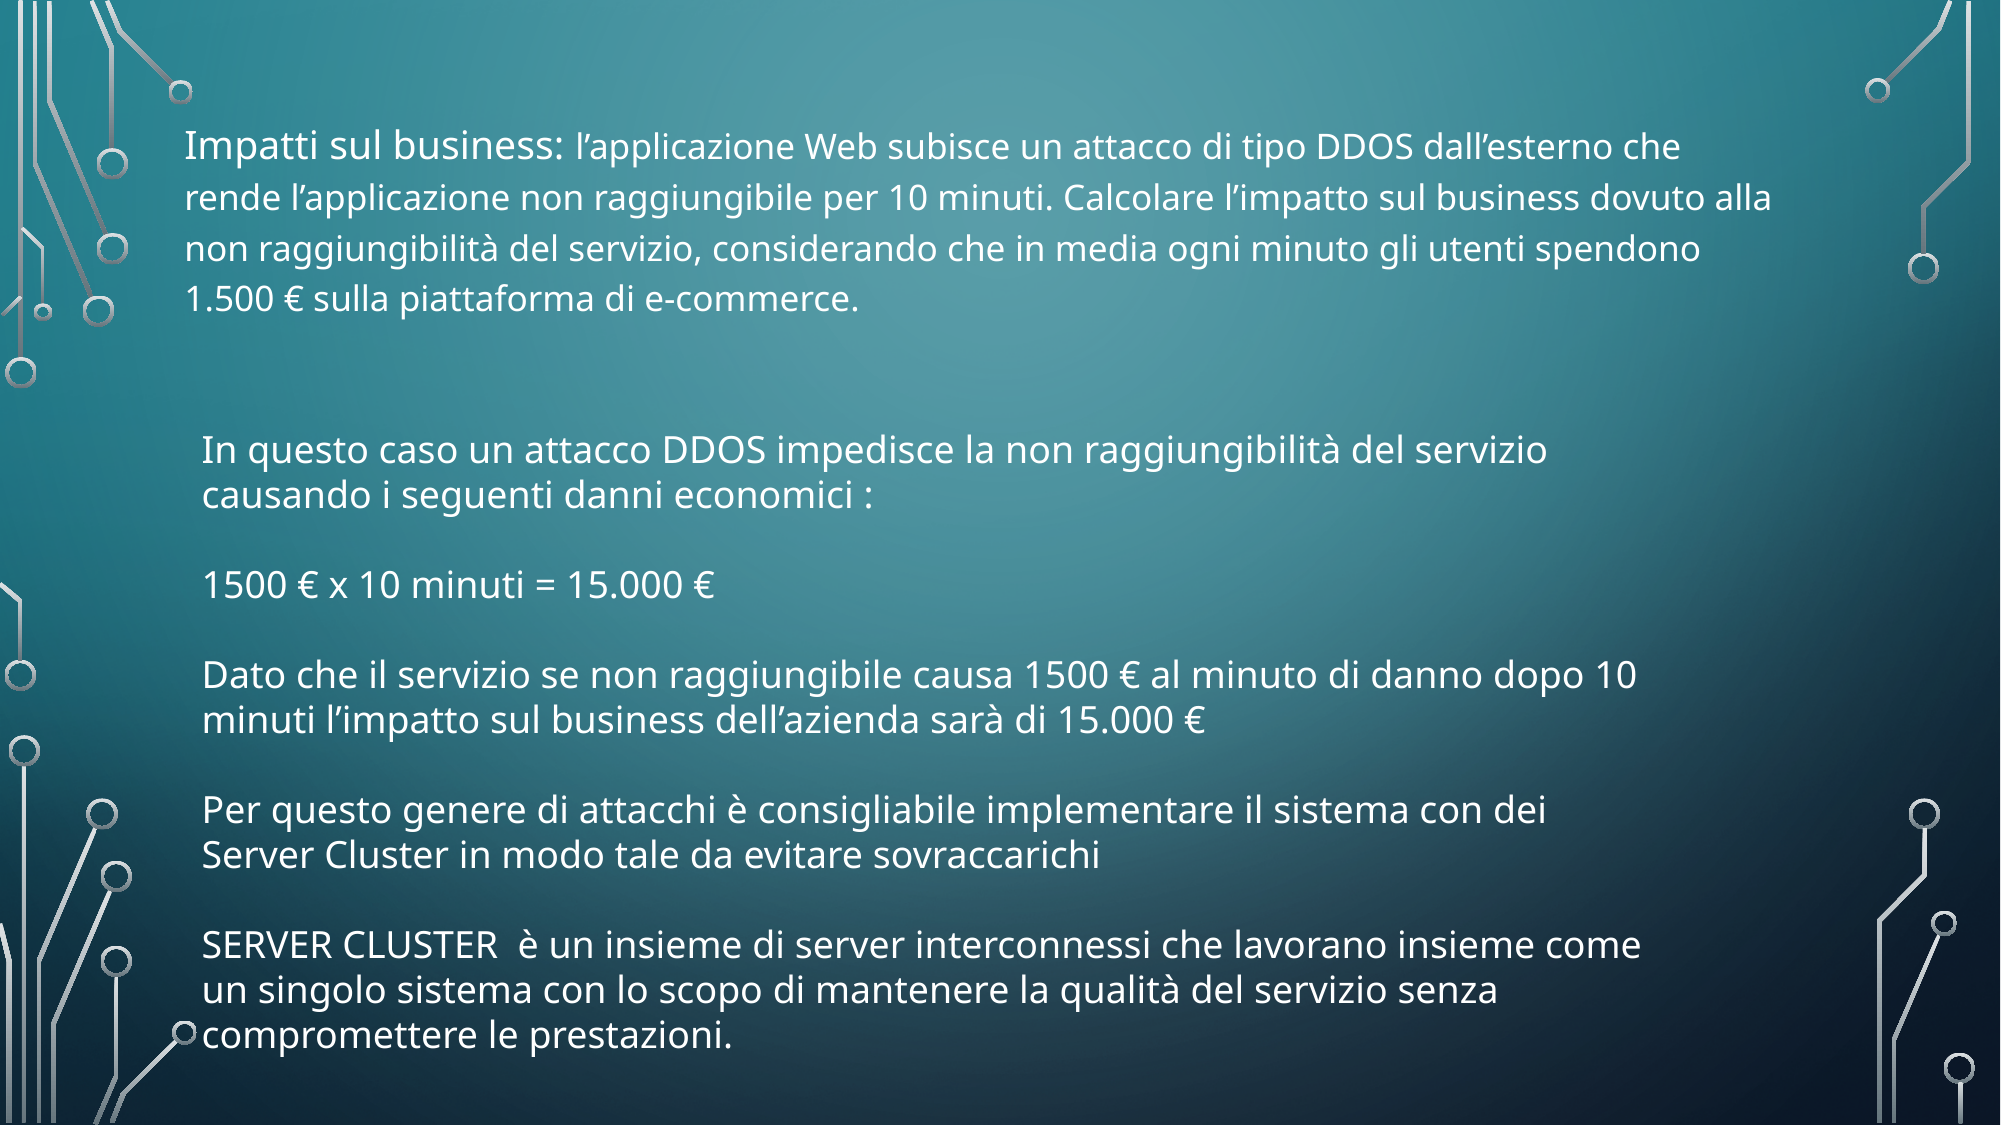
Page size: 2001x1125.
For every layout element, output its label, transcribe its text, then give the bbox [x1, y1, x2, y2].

list Impatti sul business: l’applicazione Web subisce un attacco di tipo DDOS dall’esterno che rende l’applicazione non raggiungibile per 10 minuti. Calcolare l’impatto sul business dovuto alla non raggiungibilità del servizio, considerando che in media ogni minuto gli utenti spendono 1.500 € sulla piattaforma di e-commerce. [169, 102, 1794, 328]
text_box In questo caso un attacco DDOS impedisce la non raggiungibilità del servizio causando i seguenti danni economici : 1500 € x 10 minuti = 15.000 € Dato che il servizio se non raggiungibile causa 1500 € al minuto di danno dopo 10 minuti l’impatto sul business dell’azienda sarà di 15.000 € Per questo genere di attacchi è consigliabile implementare il sistema con dei Server Cluster in modo tale da evitare sovraccarichi SERVER CLUSTER è un insieme di server interconnessi che lavorano insieme come un singolo sistema con lo scopo di mantenere la qualità del servizio senza compromettere le prestazioni. [186, 418, 1673, 1109]
